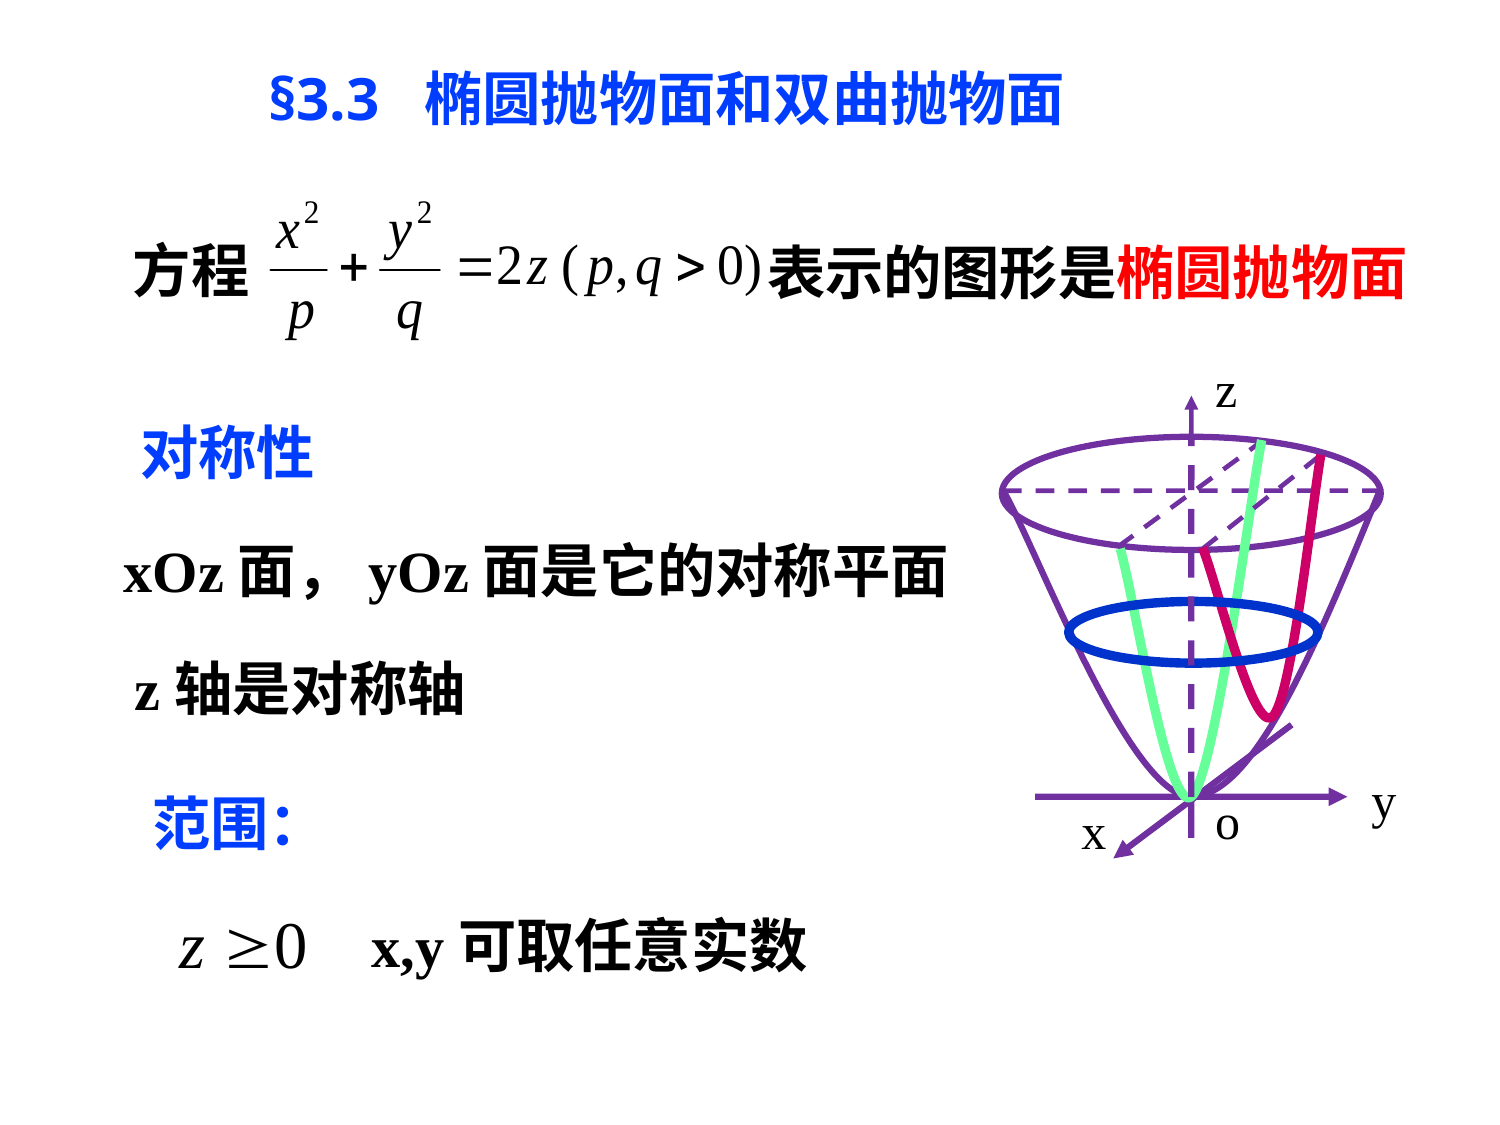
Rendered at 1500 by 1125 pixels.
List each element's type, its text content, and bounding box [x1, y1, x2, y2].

text_box 范围： [137, 780, 342, 865]
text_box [1001, 349, 1412, 868]
text_box x,y可取任意实数 [356, 901, 823, 987]
text_box z轴是对称轴 [119, 645, 481, 730]
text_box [116, 184, 1500, 352]
text_box 对称性 [125, 408, 331, 494]
text_box §3.3 椭圆抛物面和双曲抛物面 [253, 54, 1140, 140]
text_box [166, 906, 318, 986]
text_box xOz面，yOz面是它的对称平面 [108, 527, 964, 612]
